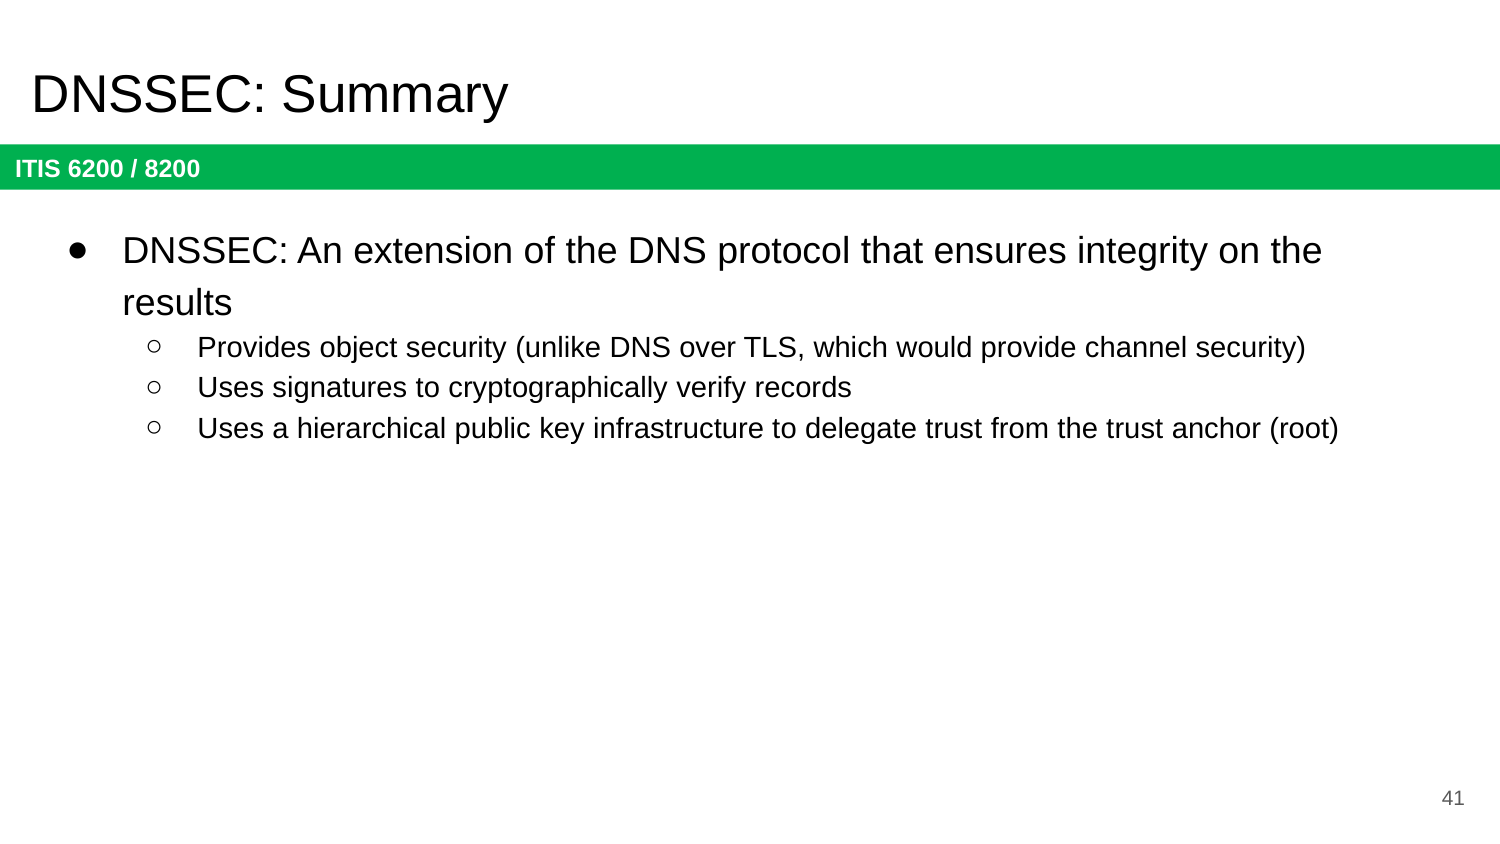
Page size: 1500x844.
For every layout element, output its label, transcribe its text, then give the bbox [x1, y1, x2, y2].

title DNSSEC: Summary [16, 44, 1415, 139]
list DNSSEC: An extension of the DNS protocol that ensures integrity on the results Provides object security (unlike DNS over TLS, which would provide channel security) Uses signatures to cryptographically verify records Uses a hierarchical public key infrastructure to delegate trust from the trust anchor (root) [32, 204, 1431, 823]
slide_number 41 [1389, 764, 1480, 830]
